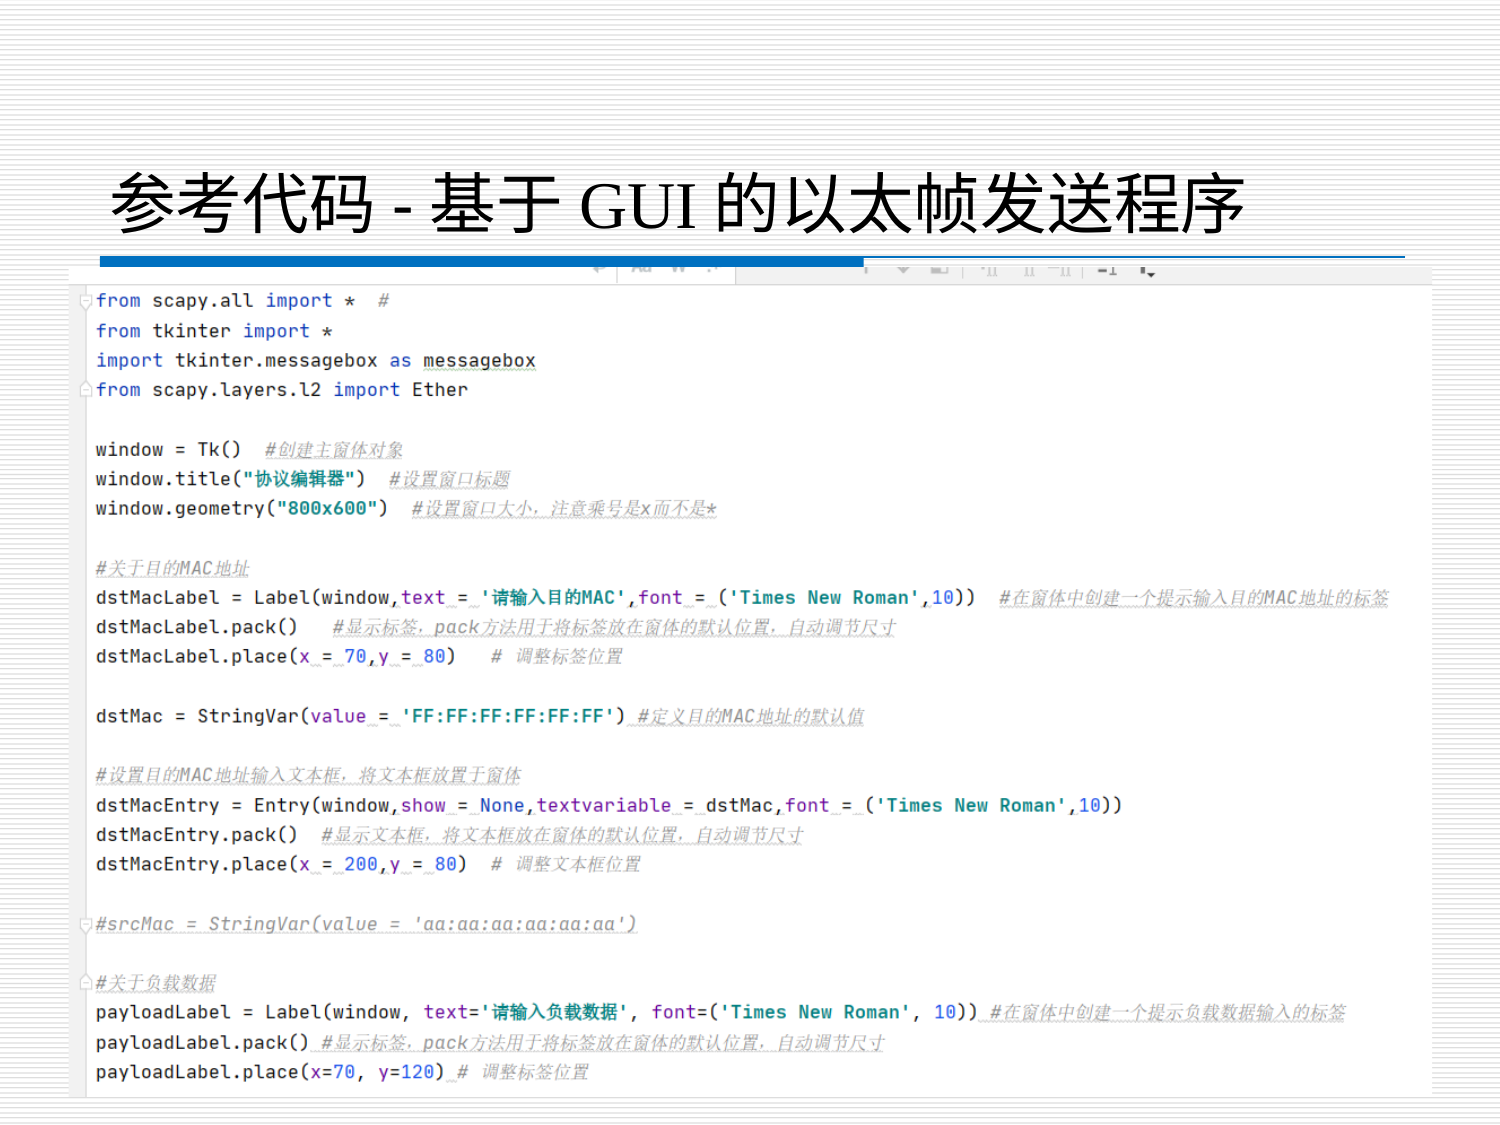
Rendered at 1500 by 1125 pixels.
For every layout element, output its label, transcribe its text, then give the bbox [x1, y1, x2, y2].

picture [0, 0, 1500, 1125]
title 参考代码-基于GUI的以太帧发送程序 [94, 50, 1407, 250]
